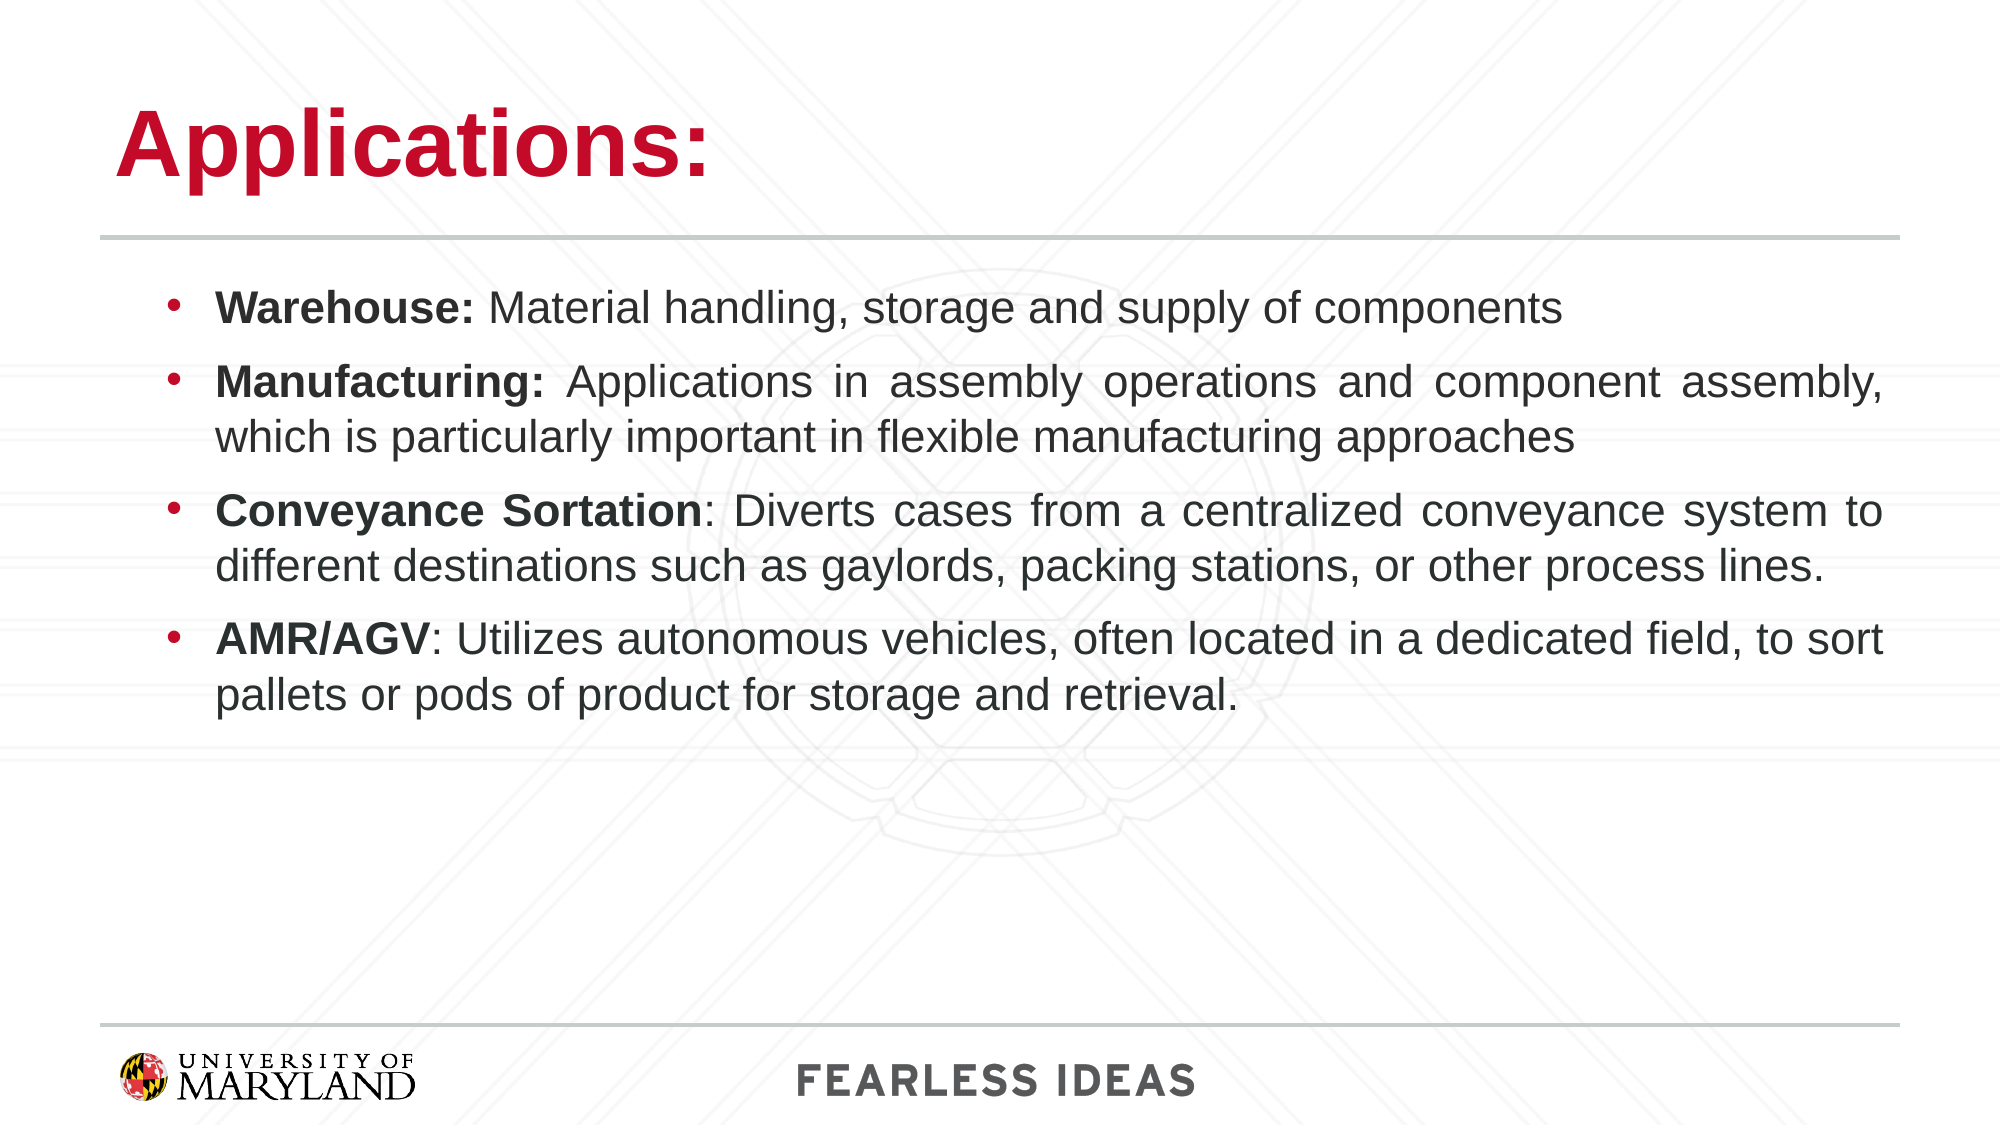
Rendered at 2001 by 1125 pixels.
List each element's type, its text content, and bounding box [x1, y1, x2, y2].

picture [104, 1029, 438, 1123]
list Warehouse: Material handling, storage and supply of components Manufacturing: Applications in assembly operations and component assembly, which is particularly important in flexible manufacturing approaches Conveyance Sortation: Diverts cases from a centralized conveyance system to different destinations such as gaylords, packing stations, or other process lines. AMR/AGV: Utilizes autonomous vehicles, often located in a dedicated field, to sort pallets or pods of product for storage and retrieval. [99, 262, 1900, 1005]
title Applications: [99, 45, 1900, 233]
picture [783, 1049, 1209, 1111]
